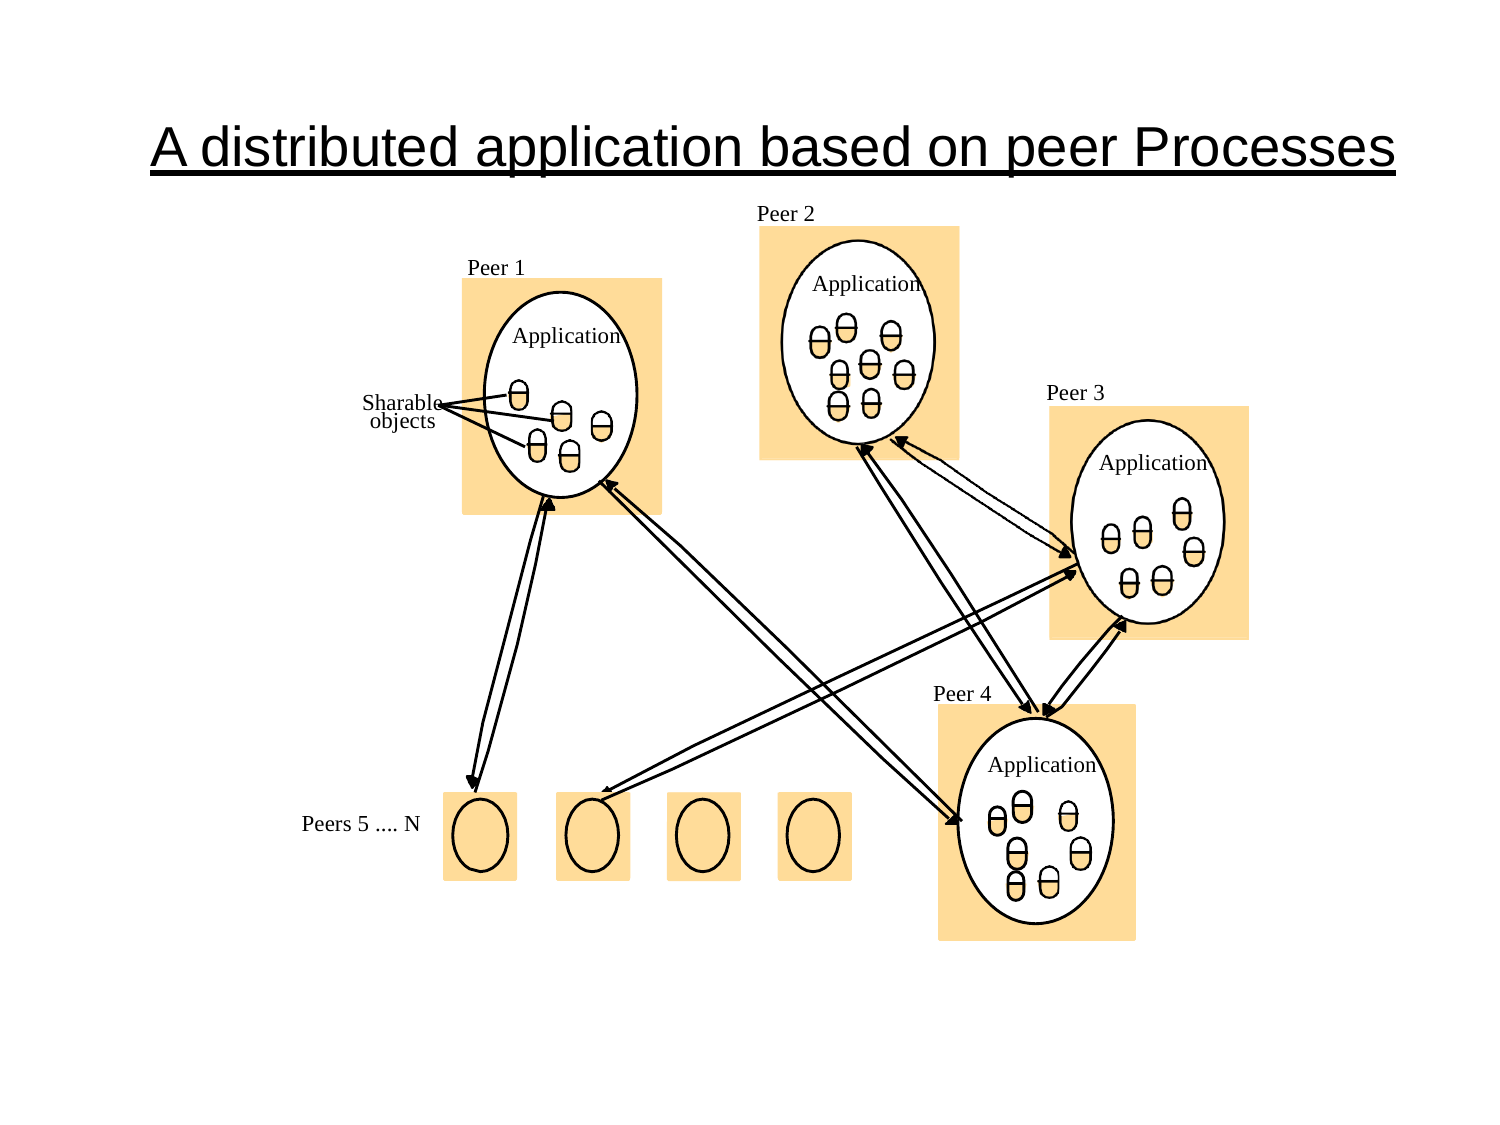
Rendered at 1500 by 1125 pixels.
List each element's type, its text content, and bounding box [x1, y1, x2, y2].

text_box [461, 277, 663, 443]
text_box Application [1129, 445, 1215, 475]
text_box [759, 226, 1249, 640]
text_box Peer 1 [465, 250, 531, 276]
text_box objects [368, 403, 431, 434]
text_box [436, 393, 619, 511]
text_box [443, 494, 548, 882]
text_box Sharable [360, 385, 449, 416]
title A distributed application based on peer Processes [148, 108, 1413, 299]
text_box Application [810, 265, 928, 296]
text_box Peers 5 .... N [299, 806, 428, 837]
text_box Peer 2 [754, 195, 820, 226]
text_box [937, 703, 1136, 942]
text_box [507, 379, 614, 392]
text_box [556, 445, 1125, 902]
text_box Peer 3 [1044, 375, 1110, 405]
